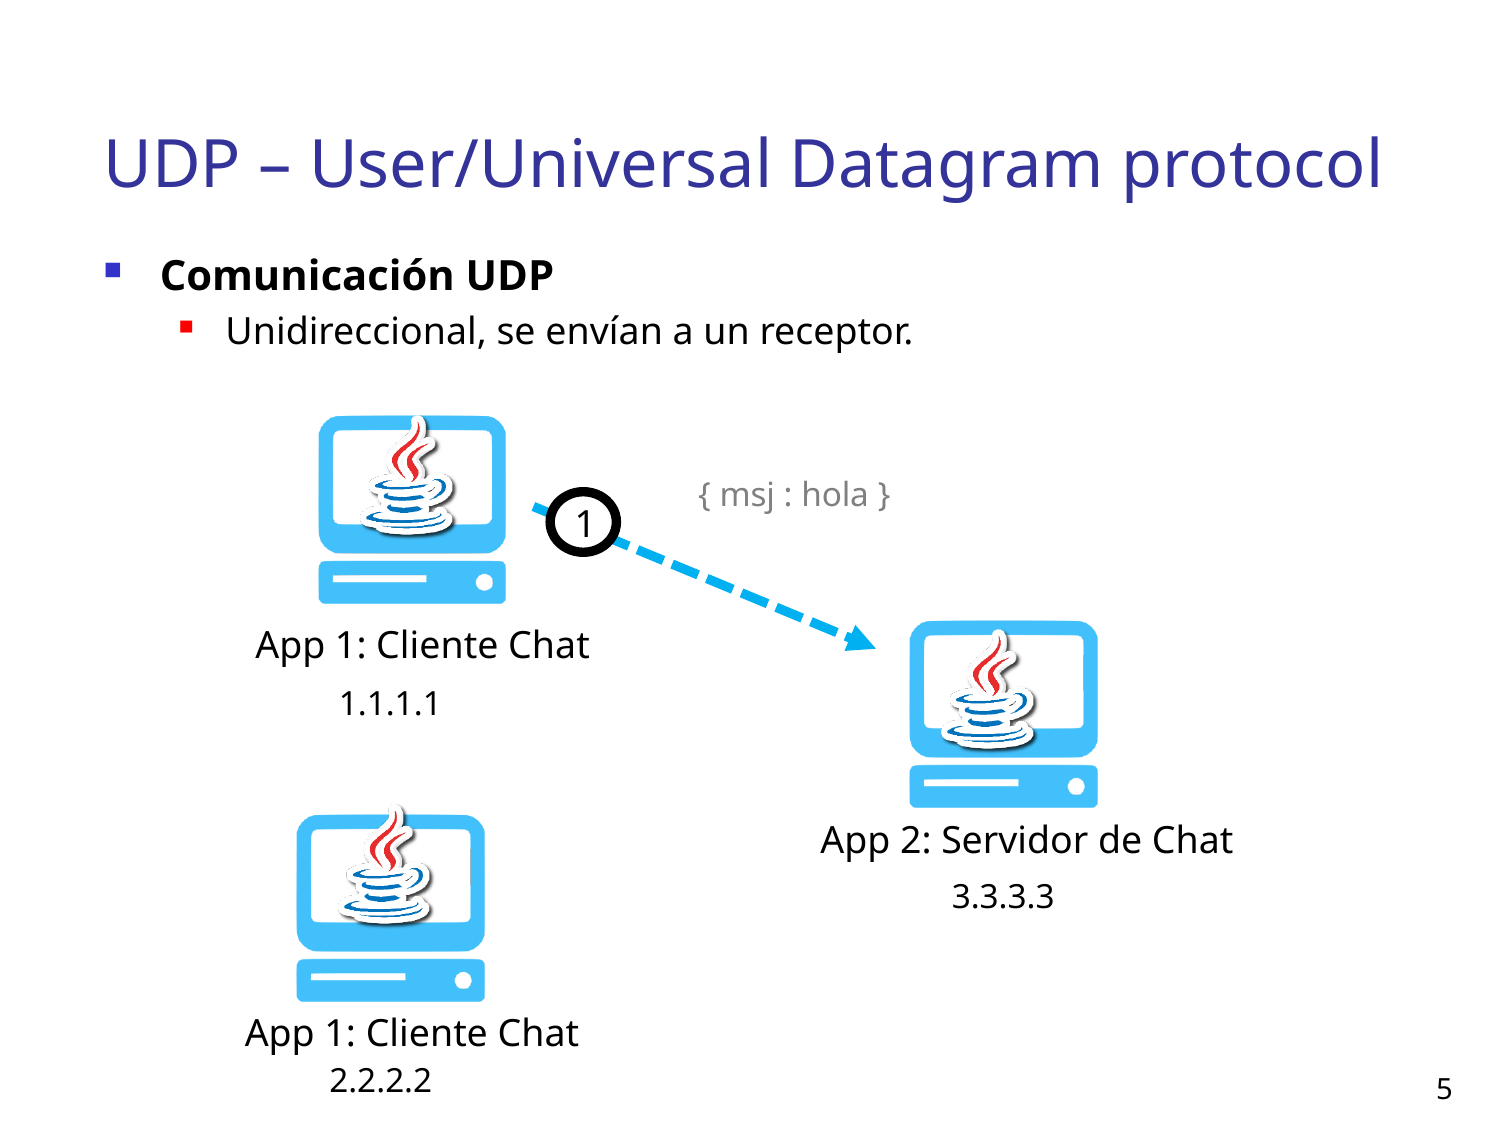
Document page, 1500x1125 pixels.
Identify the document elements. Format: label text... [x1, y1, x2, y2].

slide_number 5 [1154, 1058, 1468, 1118]
list Comunicación UDP Unidireccional, se envían a un receptor. [88, 241, 1470, 1033]
picture [909, 620, 1098, 809]
text_box 1 [555, 490, 611, 504]
text_box 3.3.3.3 [937, 868, 1070, 923]
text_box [533, 506, 877, 649]
picture [318, 413, 507, 604]
text_box 1.1.1.1 [324, 674, 457, 730]
picture [296, 802, 485, 1002]
text_box App 1: Cliente Chat [230, 1001, 595, 1061]
text_box 2.2.2.2 [314, 1051, 448, 1107]
text_box { msj : hola } [683, 465, 915, 521]
text_box App 1: Cliente Chat [240, 613, 605, 674]
title UDP – User/Universal Datagram protocol [88, 35, 1468, 209]
text_box App 2: Servidor de Chat [805, 809, 1249, 869]
